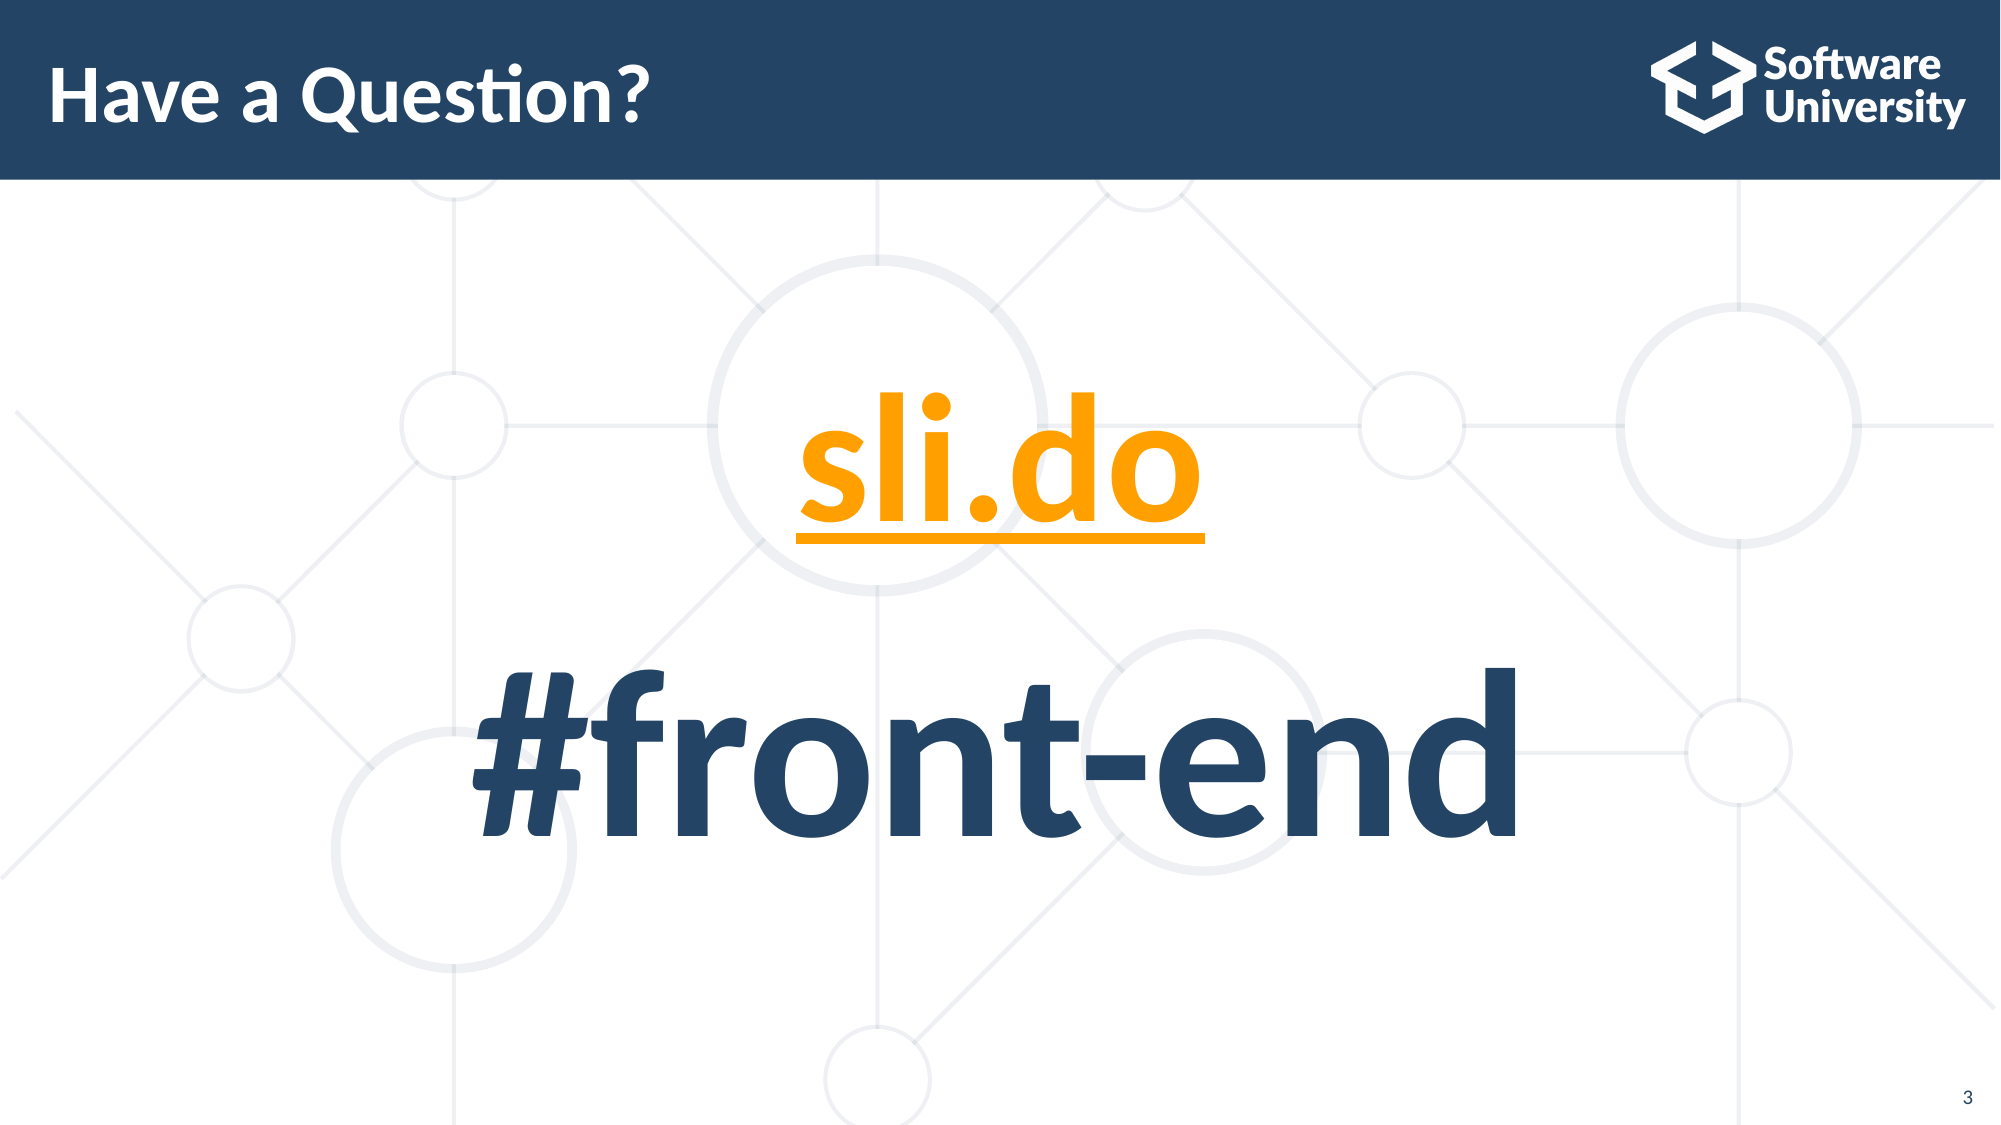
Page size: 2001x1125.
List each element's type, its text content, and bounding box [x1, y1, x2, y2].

list sli.do #front-end [31, 196, 1970, 1104]
title Have a Question? [31, 16, 1625, 162]
slide_number 3 [1927, 1067, 1989, 1117]
picture [1651, 41, 1966, 134]
